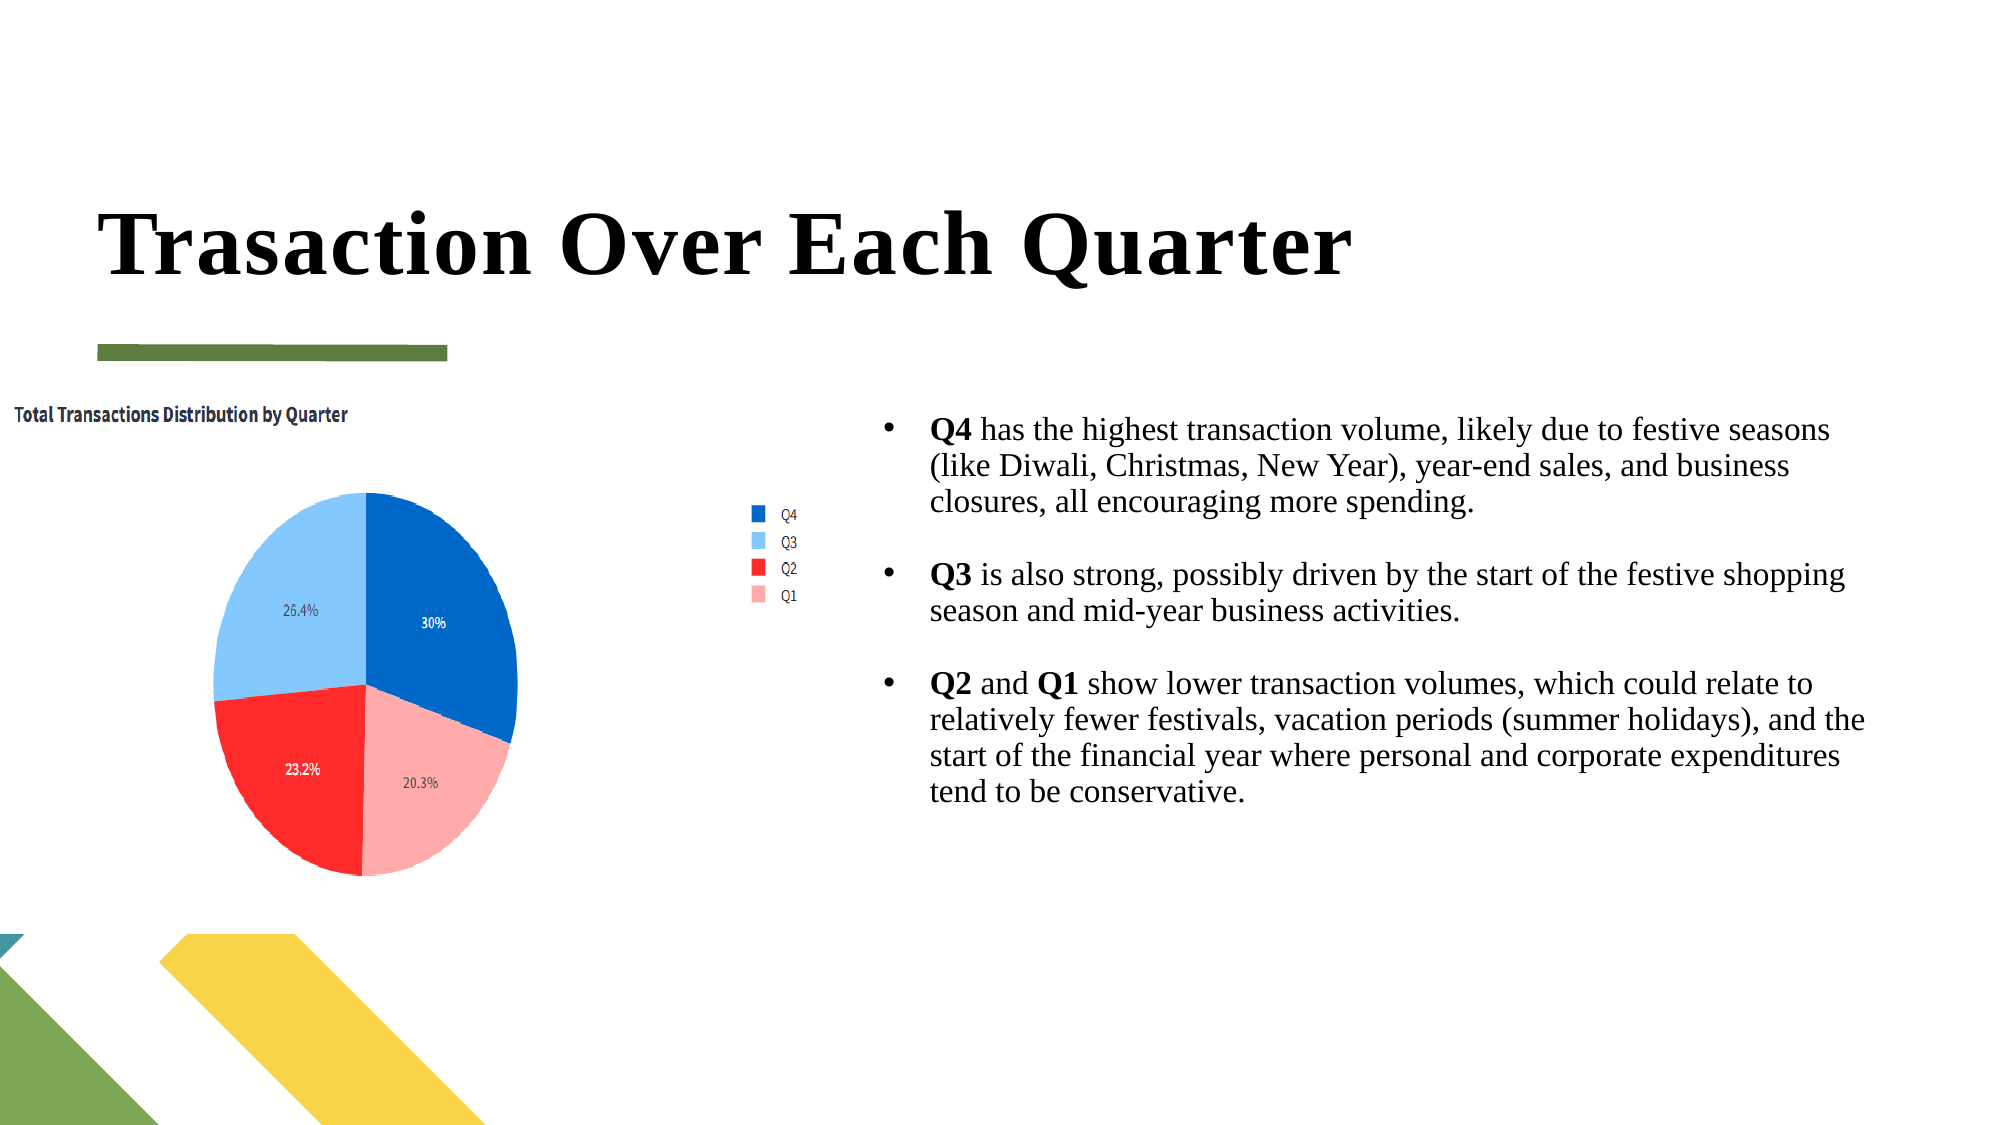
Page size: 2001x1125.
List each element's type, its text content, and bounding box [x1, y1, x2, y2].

title Trasaction Over Each Quarter [97, 16, 1882, 293]
list Q4 has the highest transaction volume, likely due to festive seasons (like Diwali, Christmas, New Year), year-end sales, and business closures, all encouraging more spending. Q3 is also strong, possibly driven by the start of the festive shopping season and mid-year business activities. Q2 and Q1 show lower transaction volumes, which could relate to relatively fewer festivals, vacation periods (summer holidays), and the start of the financial year where personal and corporate expenditures tend to be conservative. [883, 374, 1882, 898]
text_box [0, 934, 486, 1125]
picture [0, 387, 836, 934]
